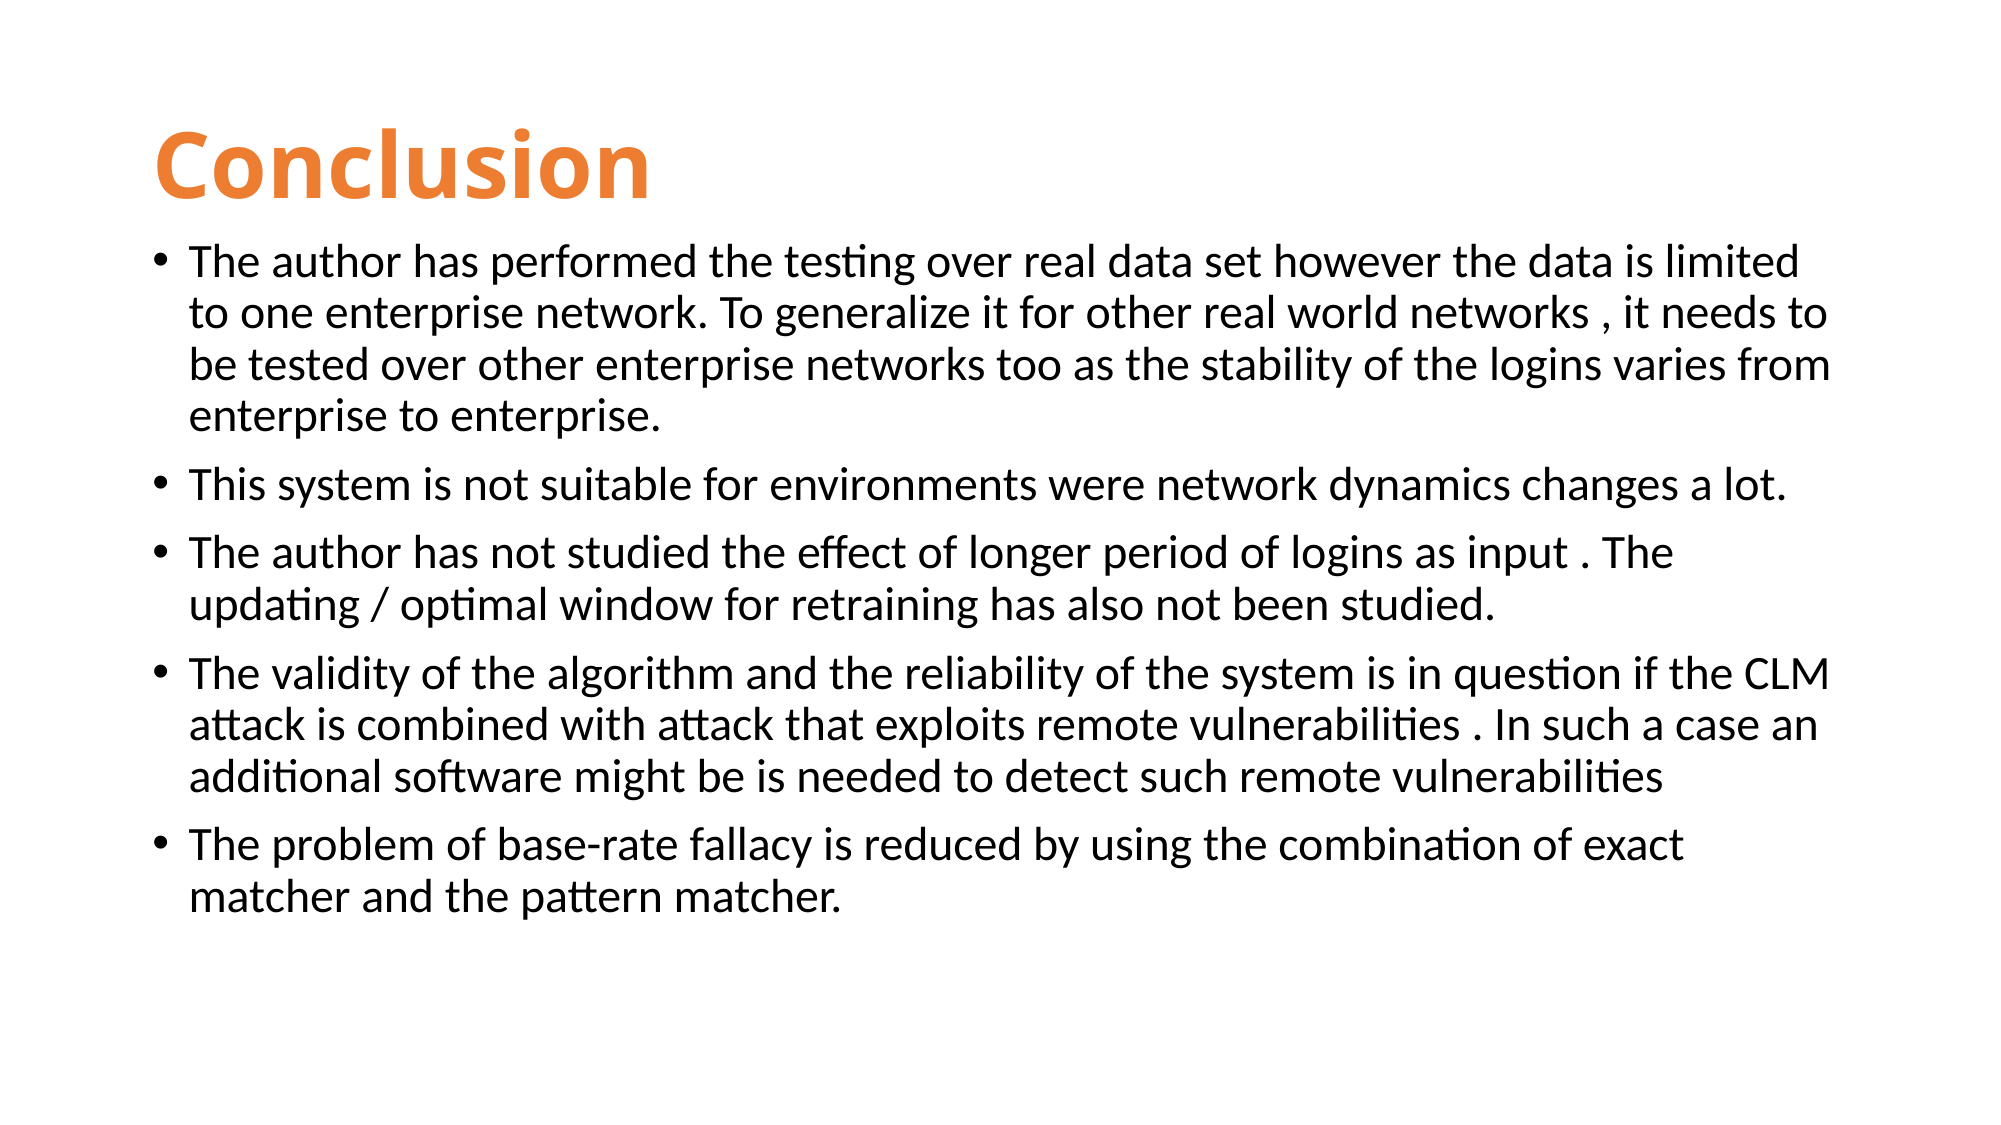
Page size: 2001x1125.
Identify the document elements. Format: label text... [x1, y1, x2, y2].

list The author has performed the testing over real data set however the data is limited to one enterprise network. To generalize it for other real world networks , it needs to be tested over other enterprise networks too as the stability of the logins varies from enterprise to enterprise. This system is not suitable for environments were network dynamics changes a lot. The author has not studied the effect of longer period of logins as input . The updating / optimal window for retraining has also not been studied. The validity of the algorithm and the reliability of the system is in question if the CLM attack is combined with attack that exploits remote vulnerabilities . In such a case an additional software might be is needed to detect such remote vulnerabilities The problem of base-rate fallacy is reduced by using the combination of exact matcher and the pattern matcher. [137, 228, 1863, 943]
title Conclusion [137, 59, 1863, 228]
